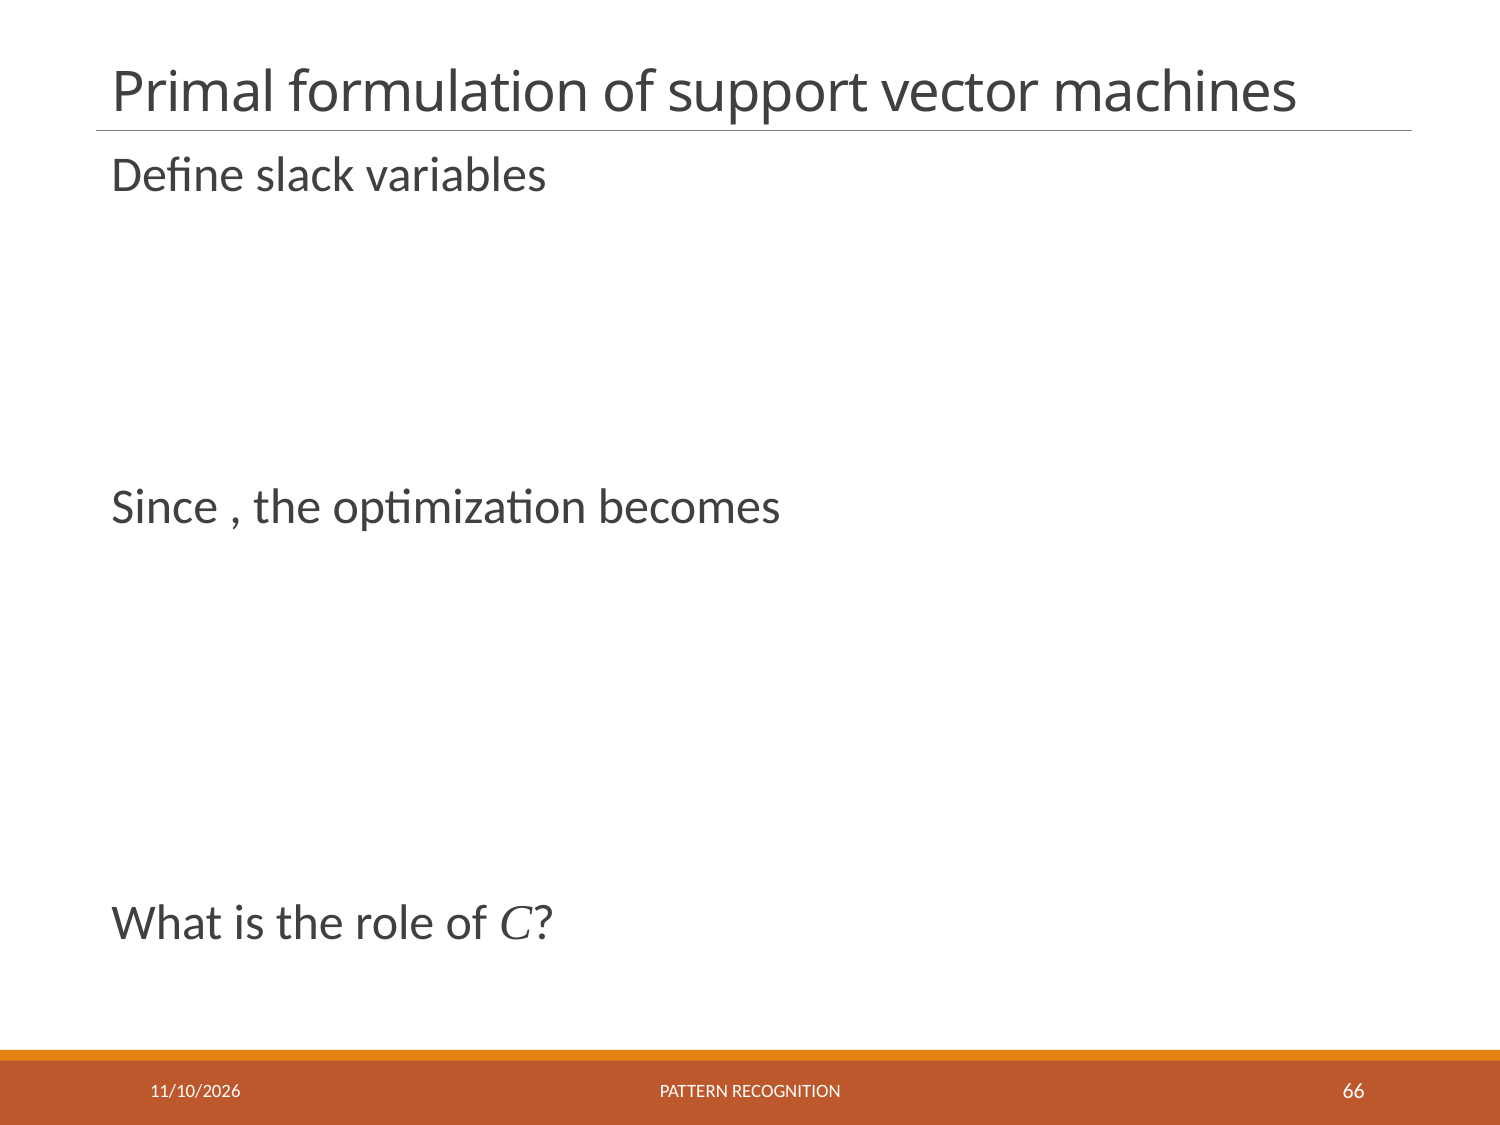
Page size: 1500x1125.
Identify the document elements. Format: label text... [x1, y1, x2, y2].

slide_number 66 [1218, 1059, 1380, 1120]
footer Pattern recognition [453, 1059, 1047, 1120]
title Primal formulation of support vector machines [96, 19, 1413, 131]
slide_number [135, 1059, 440, 1120]
